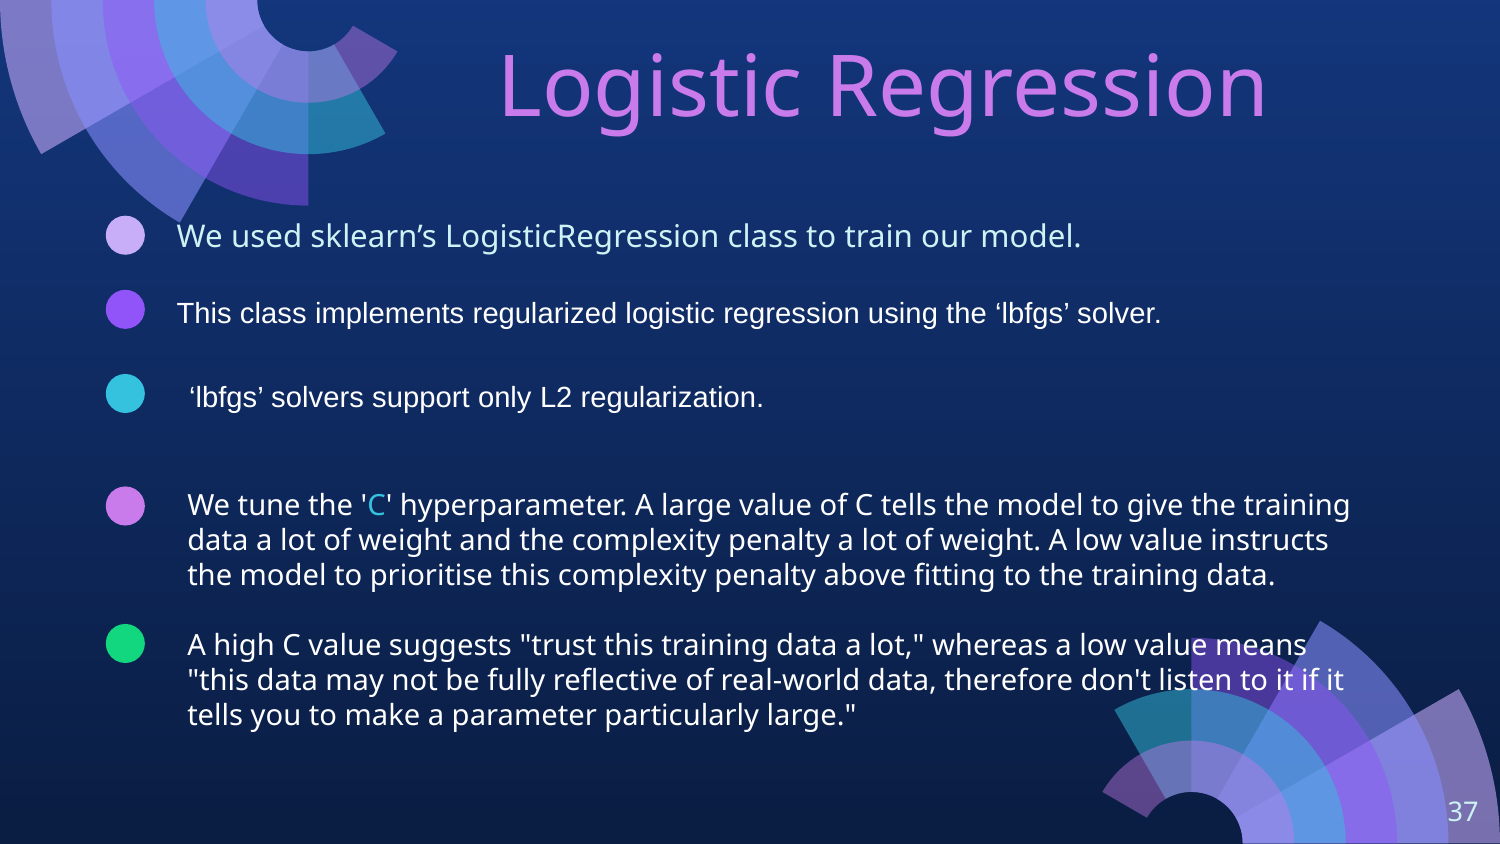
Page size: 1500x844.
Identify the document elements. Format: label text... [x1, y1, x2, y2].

list We used sklearn’s LogisticRegression class to train our model. [161, 206, 1392, 265]
text_box This class implements regularized logistic regression using the ‘lbfgs’ solver. [161, 279, 1347, 345]
text_box [105, 486, 145, 526]
text_box [105, 623, 145, 664]
text_box We tune the 'C' hyperparameter. A large value of C tells the model to give the training data a lot of weight and the complexity penalty a lot of weight. A low value instructs the model to prioritise this complexity penalty above fitting to the training data. A high C value suggests "trust this training data a lot," whereas a low value means "this data may not be fully reflective of real-world data, therefore don't listen to it if it tells you to make a parameter particularly large." [172, 471, 1381, 747]
text_box [105, 289, 145, 329]
slide_number ‹#› [1403, 779, 1494, 844]
text_box [105, 373, 145, 414]
text_box [105, 215, 145, 255]
text_box ‘lbfgs’ solvers support only L2 regularization. [174, 363, 800, 428]
title Logistic Regression [445, 0, 1322, 175]
